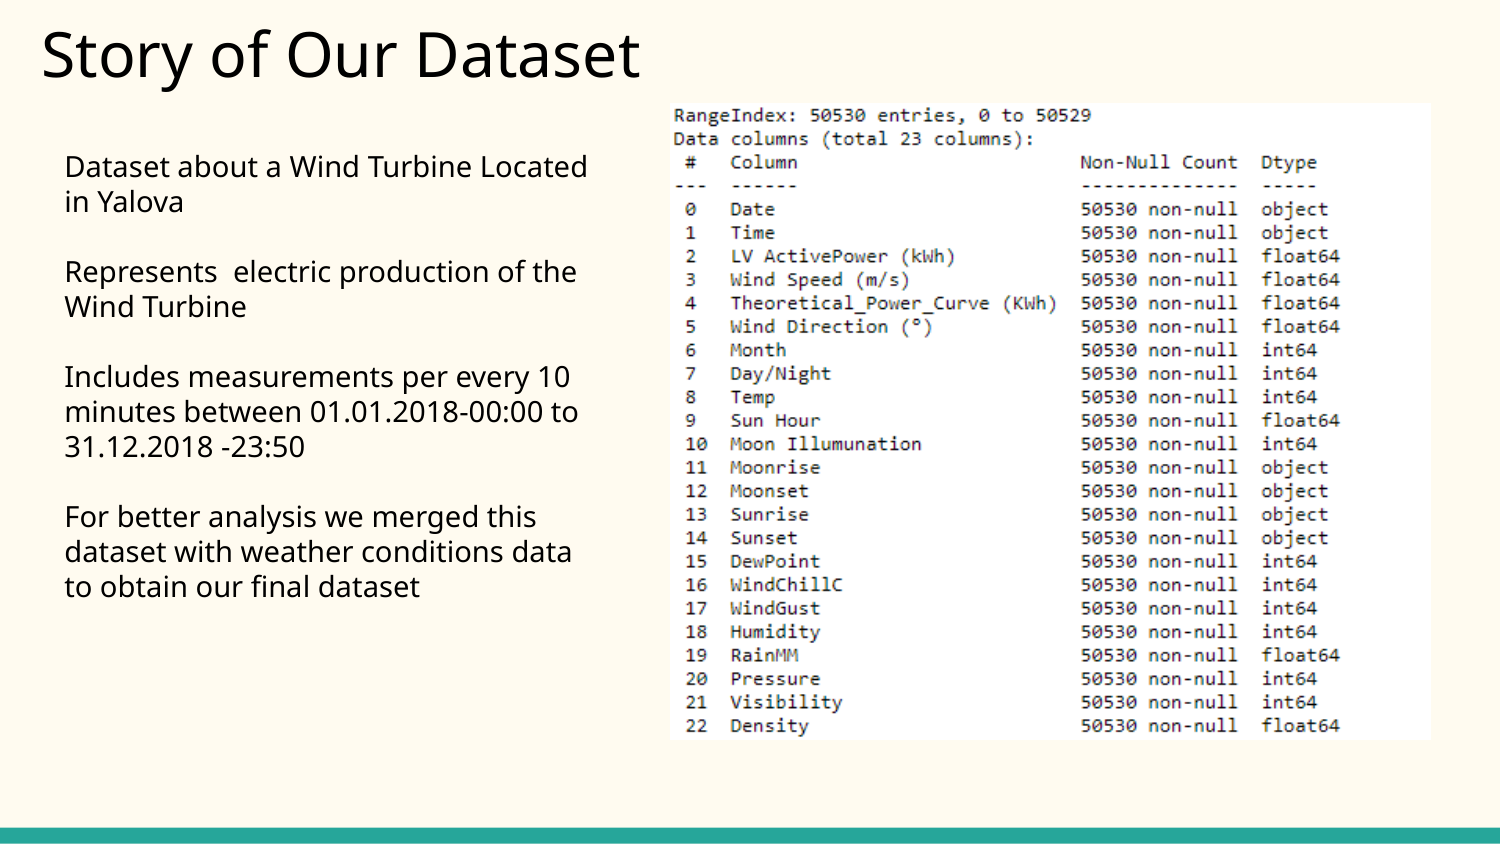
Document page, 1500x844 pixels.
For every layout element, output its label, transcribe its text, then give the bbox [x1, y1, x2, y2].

picture [670, 103, 1431, 741]
text_box Dataset about a Wind Turbine Located in Yalova Represents electric production of the Wind Turbine Includes measurements per every 10 minutes between 01.01.2018-00:00 to 31.12.2018 -23:50 For better analysis we merged this dataset with weather conditions data to obtain our final dataset [49, 133, 622, 748]
title Story of Our Dataset [26, 0, 1425, 101]
